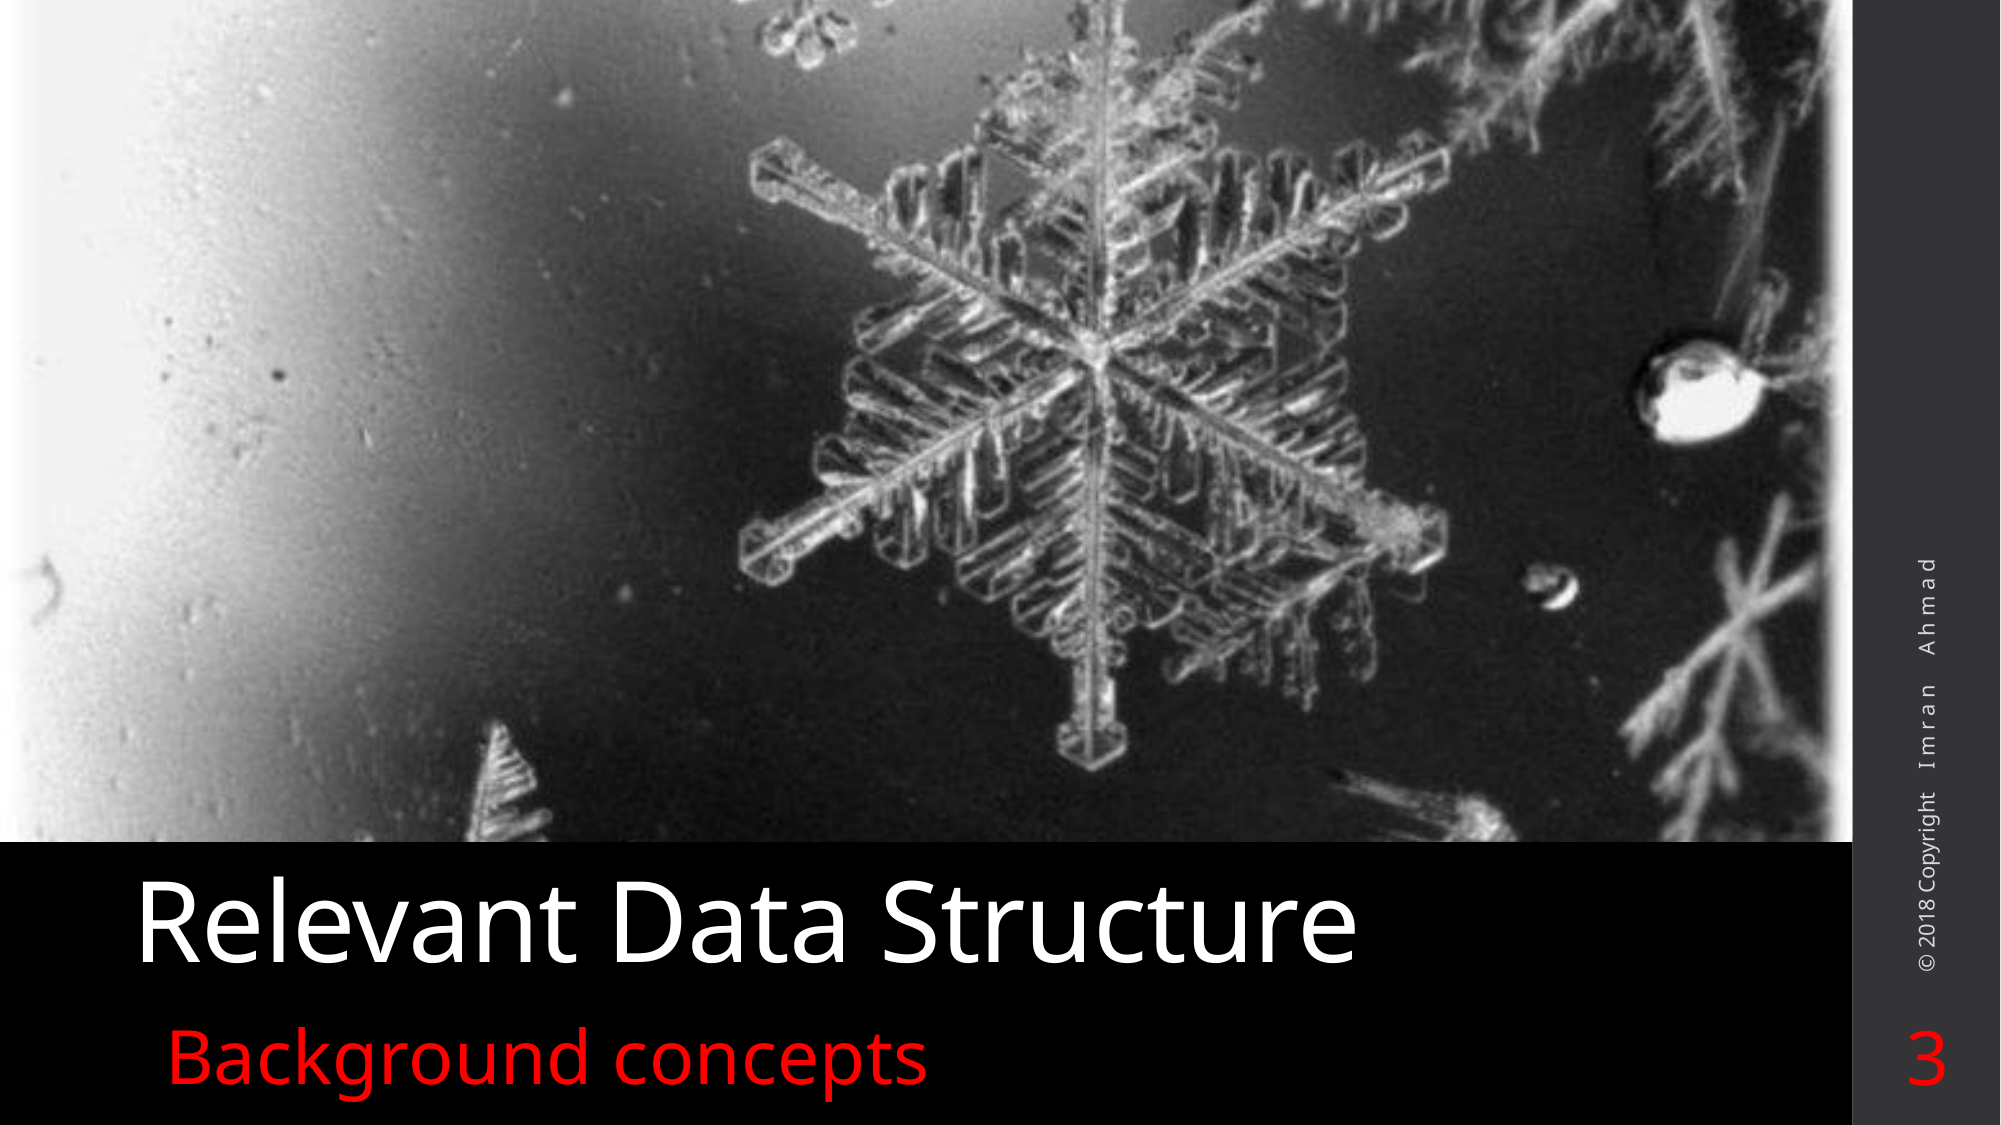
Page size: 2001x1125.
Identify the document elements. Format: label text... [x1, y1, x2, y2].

slide_number 2 [1852, 1012, 2000, 1110]
title Relevant Data Structure [117, 853, 1756, 994]
list Background concepts [150, 1002, 1788, 1100]
footer © 2018 Copyright I m r a n A h m a d [1897, 400, 1958, 988]
picture [0, 0, 1853, 842]
